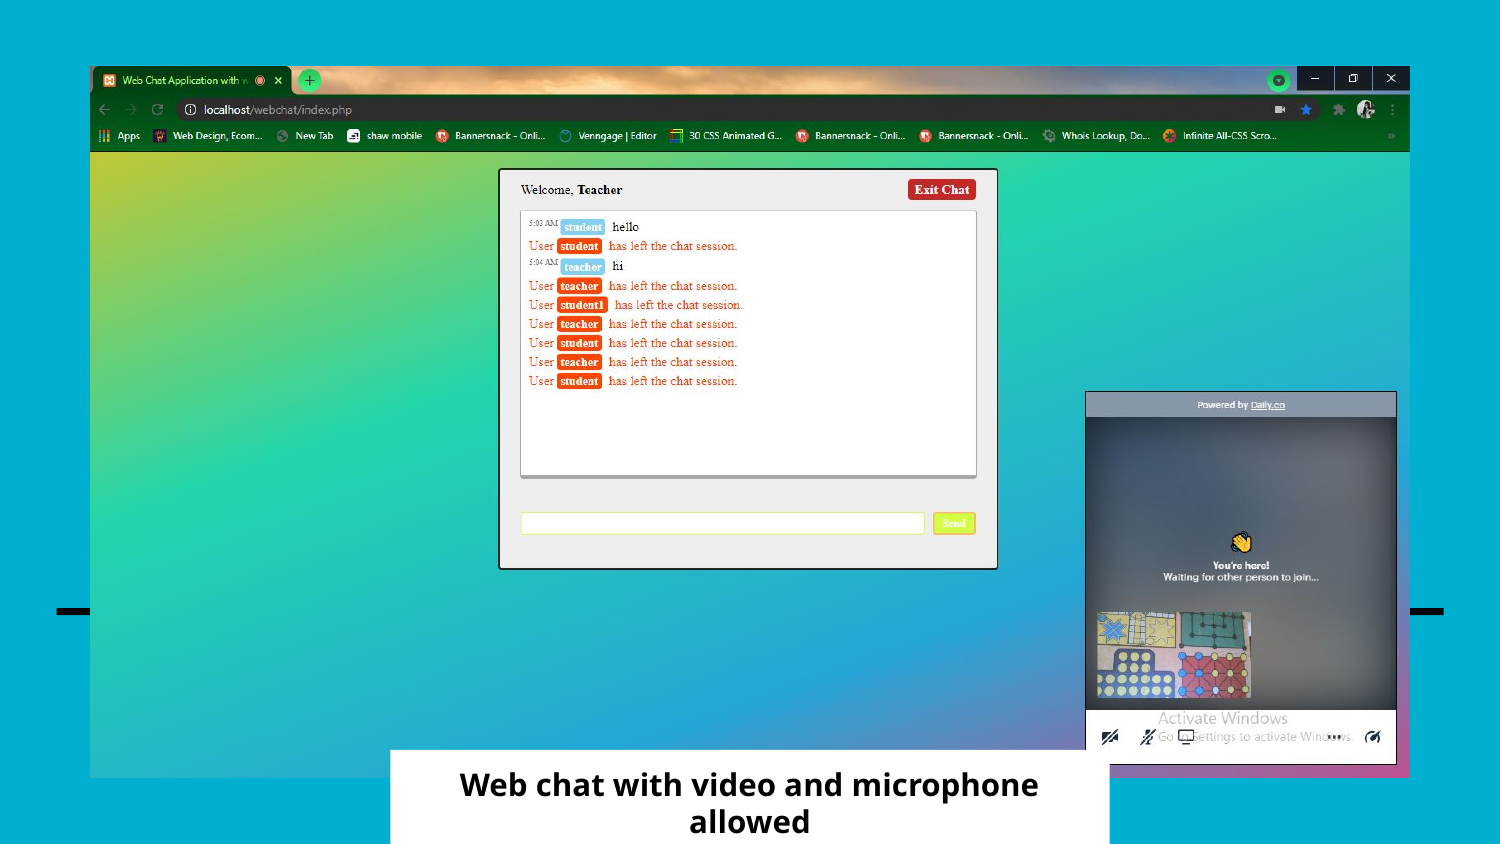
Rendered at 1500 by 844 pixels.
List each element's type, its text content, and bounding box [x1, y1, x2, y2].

picture [90, 66, 1410, 778]
text_box Web chat with video and microphone allowed [390, 786, 1110, 844]
